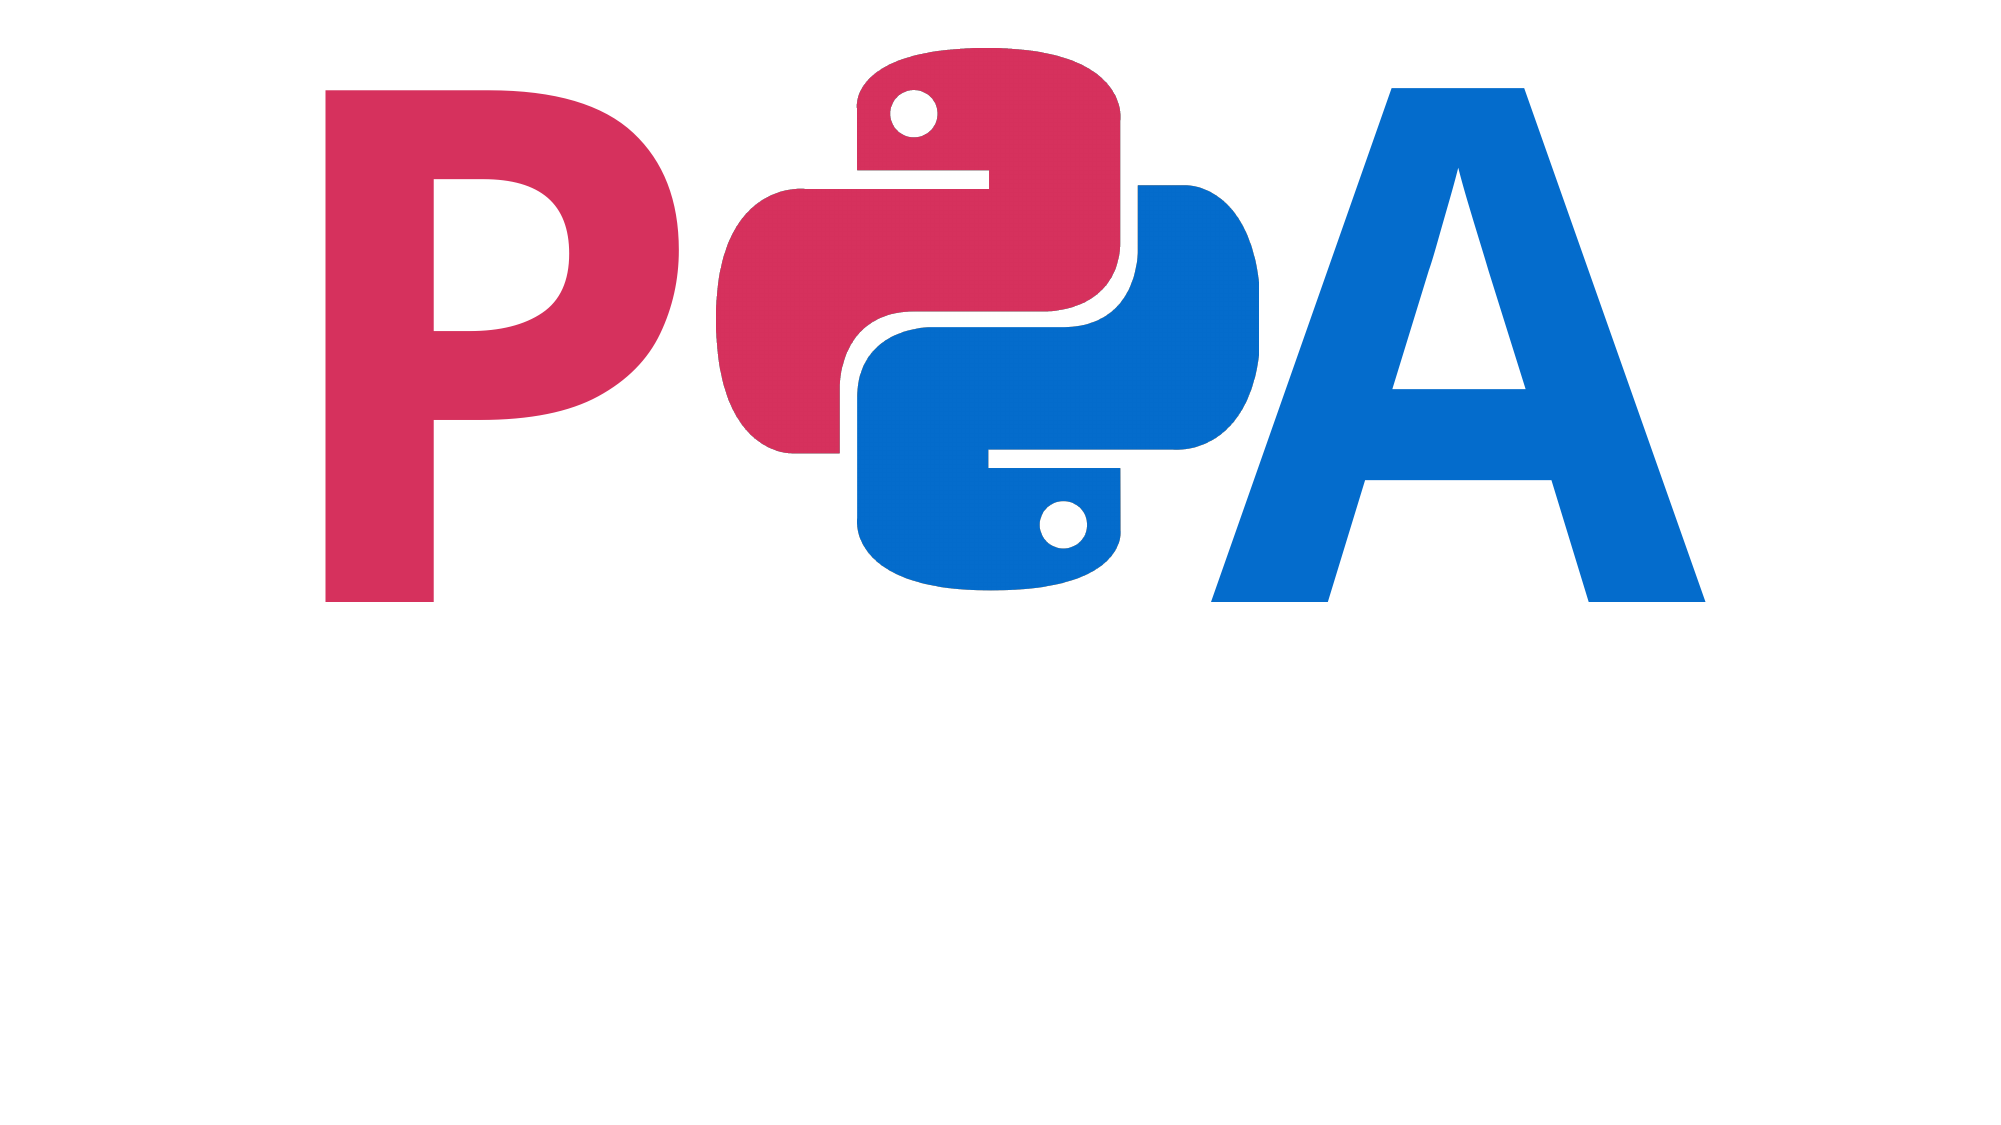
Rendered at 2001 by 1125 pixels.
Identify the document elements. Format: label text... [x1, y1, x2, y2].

picture [716, 48, 1259, 591]
text_box P [247, 0, 648, 753]
text_box A [1196, 0, 1597, 753]
